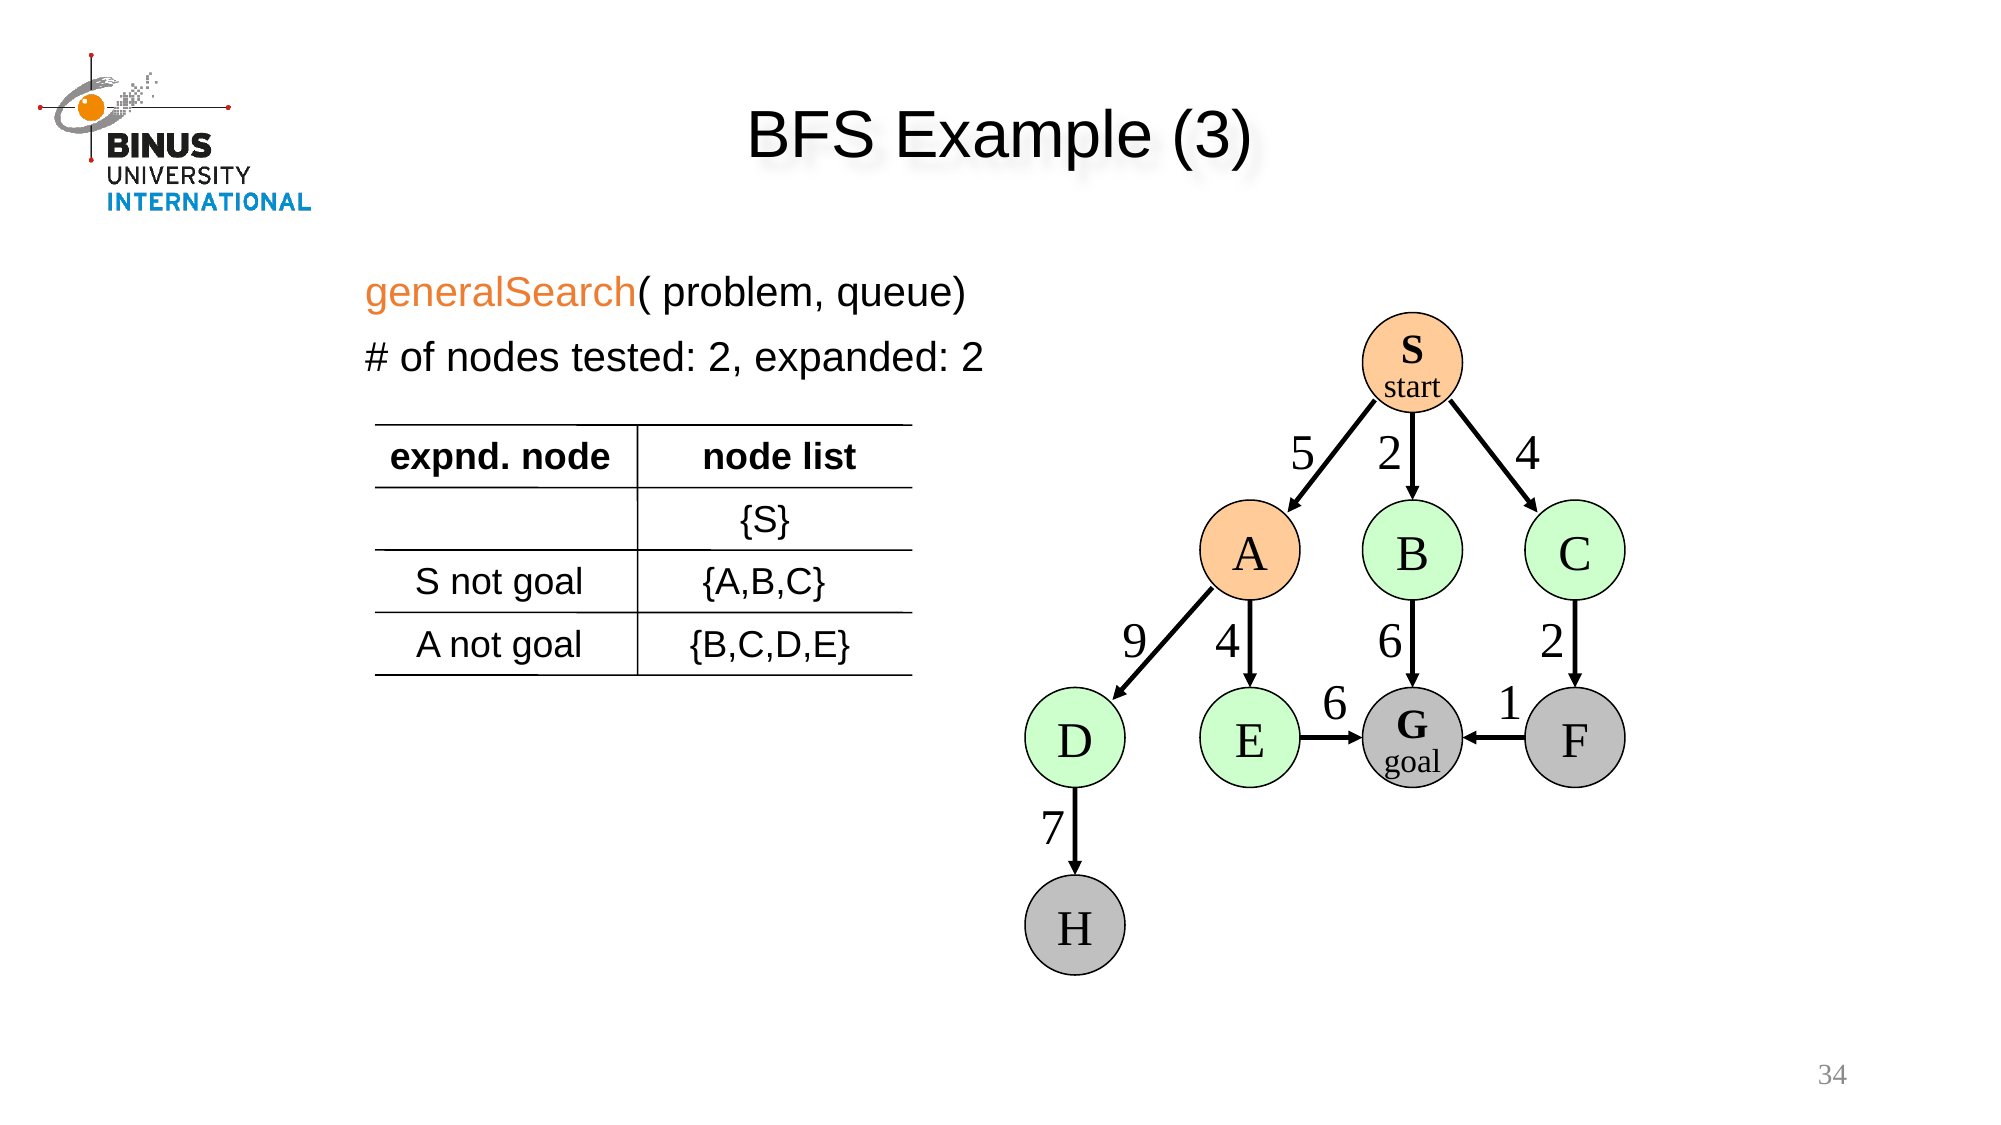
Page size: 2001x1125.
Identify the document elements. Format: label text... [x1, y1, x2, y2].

text_box 9 [1107, 599, 1163, 675]
text_box {A,B,C} [687, 549, 841, 610]
text_box [1462, 731, 1482, 744]
text_box 2 [1362, 412, 1425, 488]
text_box S start [1362, 312, 1463, 412]
text_box [1406, 488, 1419, 500]
text_box [1518, 488, 1538, 513]
text_box A not goal [401, 612, 598, 673]
picture [0, 0, 348, 269]
text_box [1406, 675, 1419, 688]
text_box 4 [1500, 412, 1555, 488]
text_box 5 [1275, 412, 1330, 488]
text_box {B,C,D,E} [675, 612, 866, 673]
text_box H [1025, 875, 1126, 976]
text_box 6 [1362, 599, 1418, 675]
text_box {S} [725, 487, 805, 548]
text_box [1350, 738, 1362, 744]
text_box 7 [1025, 787, 1080, 863]
text_box node list [687, 424, 872, 485]
text_box C [1524, 500, 1625, 600]
text_box 4 [1200, 599, 1255, 675]
text_box expnd. node [375, 424, 626, 485]
text_box [1287, 488, 1307, 513]
text_box [1243, 675, 1257, 688]
text_box D [1025, 687, 1126, 788]
text_box G goal [1362, 687, 1463, 788]
text_box [1112, 675, 1135, 700]
text_box E [1200, 687, 1300, 788]
text_box F [1524, 687, 1625, 788]
text_box S not goal [400, 549, 599, 610]
text_box [1069, 862, 1082, 875]
list generalSearch( problem, queue) # of nodes tested: 2, expanded: 2 [350, 262, 1000, 413]
text_box B [1362, 500, 1463, 600]
text_box 1 [1482, 662, 1538, 738]
text_box BFS Example (3) [350, 62, 1650, 200]
text_box A [1200, 500, 1300, 600]
text_box [1568, 675, 1582, 688]
text_box 2 [1525, 599, 1580, 675]
slide_number 34 [1412, 1042, 1863, 1103]
text_box 6 [1307, 662, 1363, 738]
